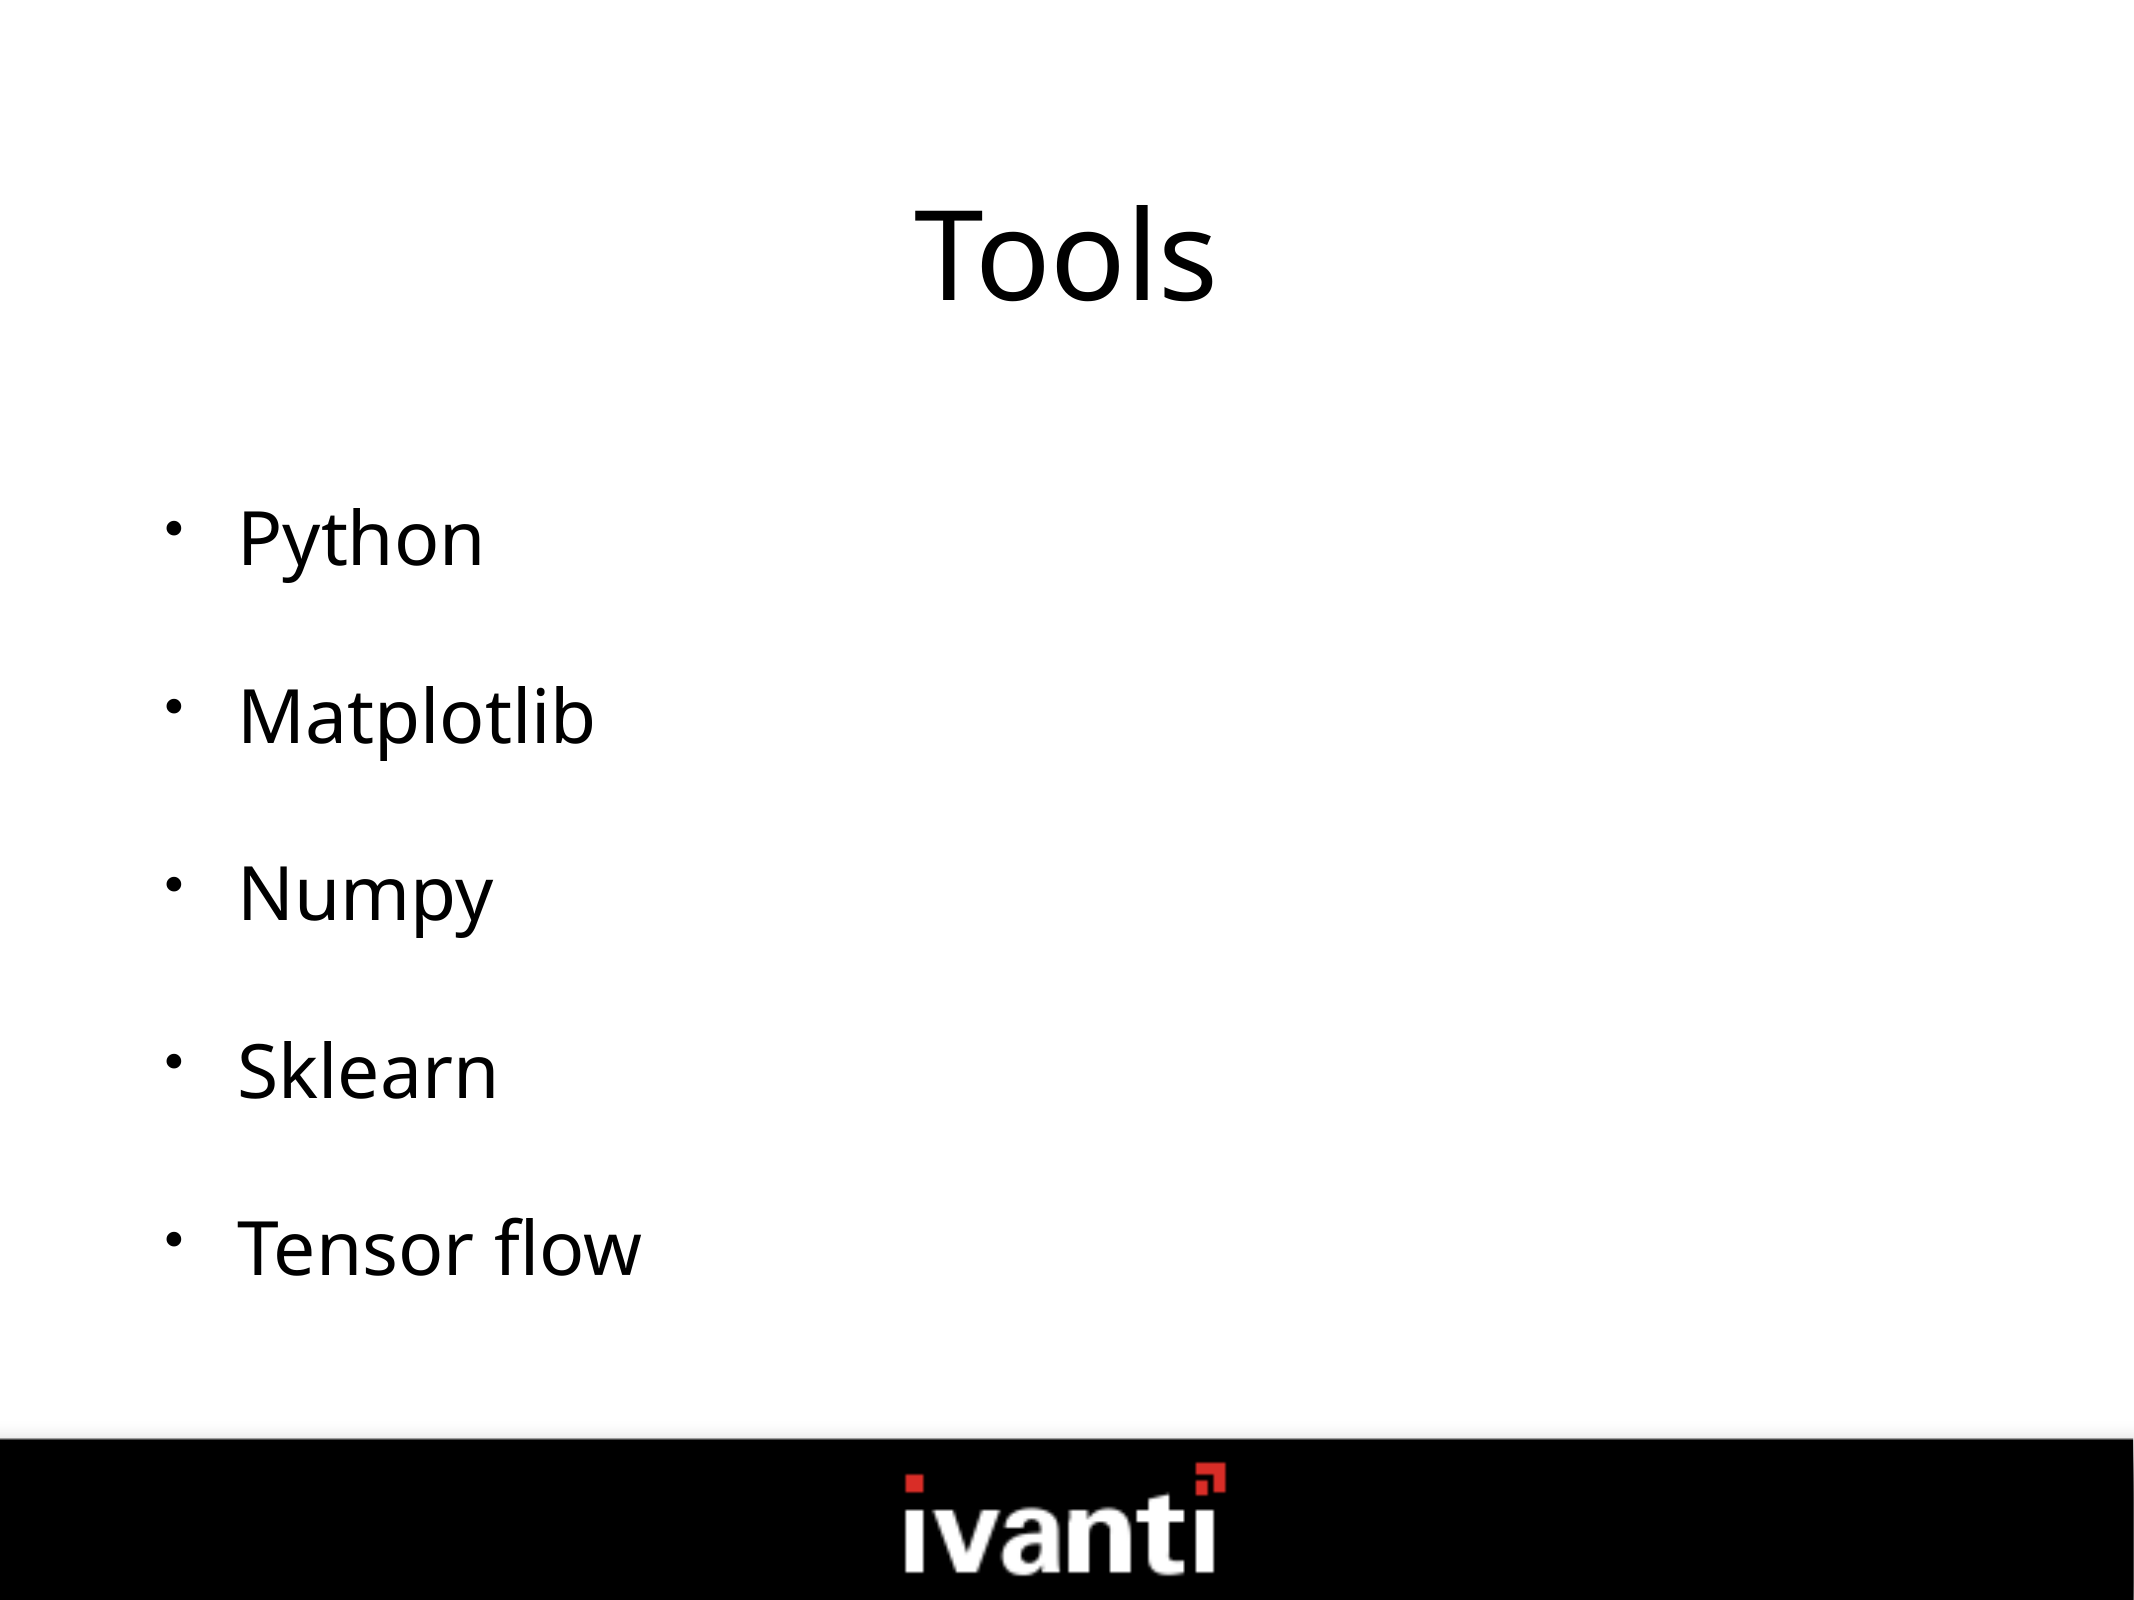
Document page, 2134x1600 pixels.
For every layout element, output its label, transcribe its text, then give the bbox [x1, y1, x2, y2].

list Python Matplotlib Numpy Sklearn Tensor flow [155, 374, 1978, 1407]
title Tools [155, 72, 1978, 374]
picture [0, 1436, 2134, 1600]
